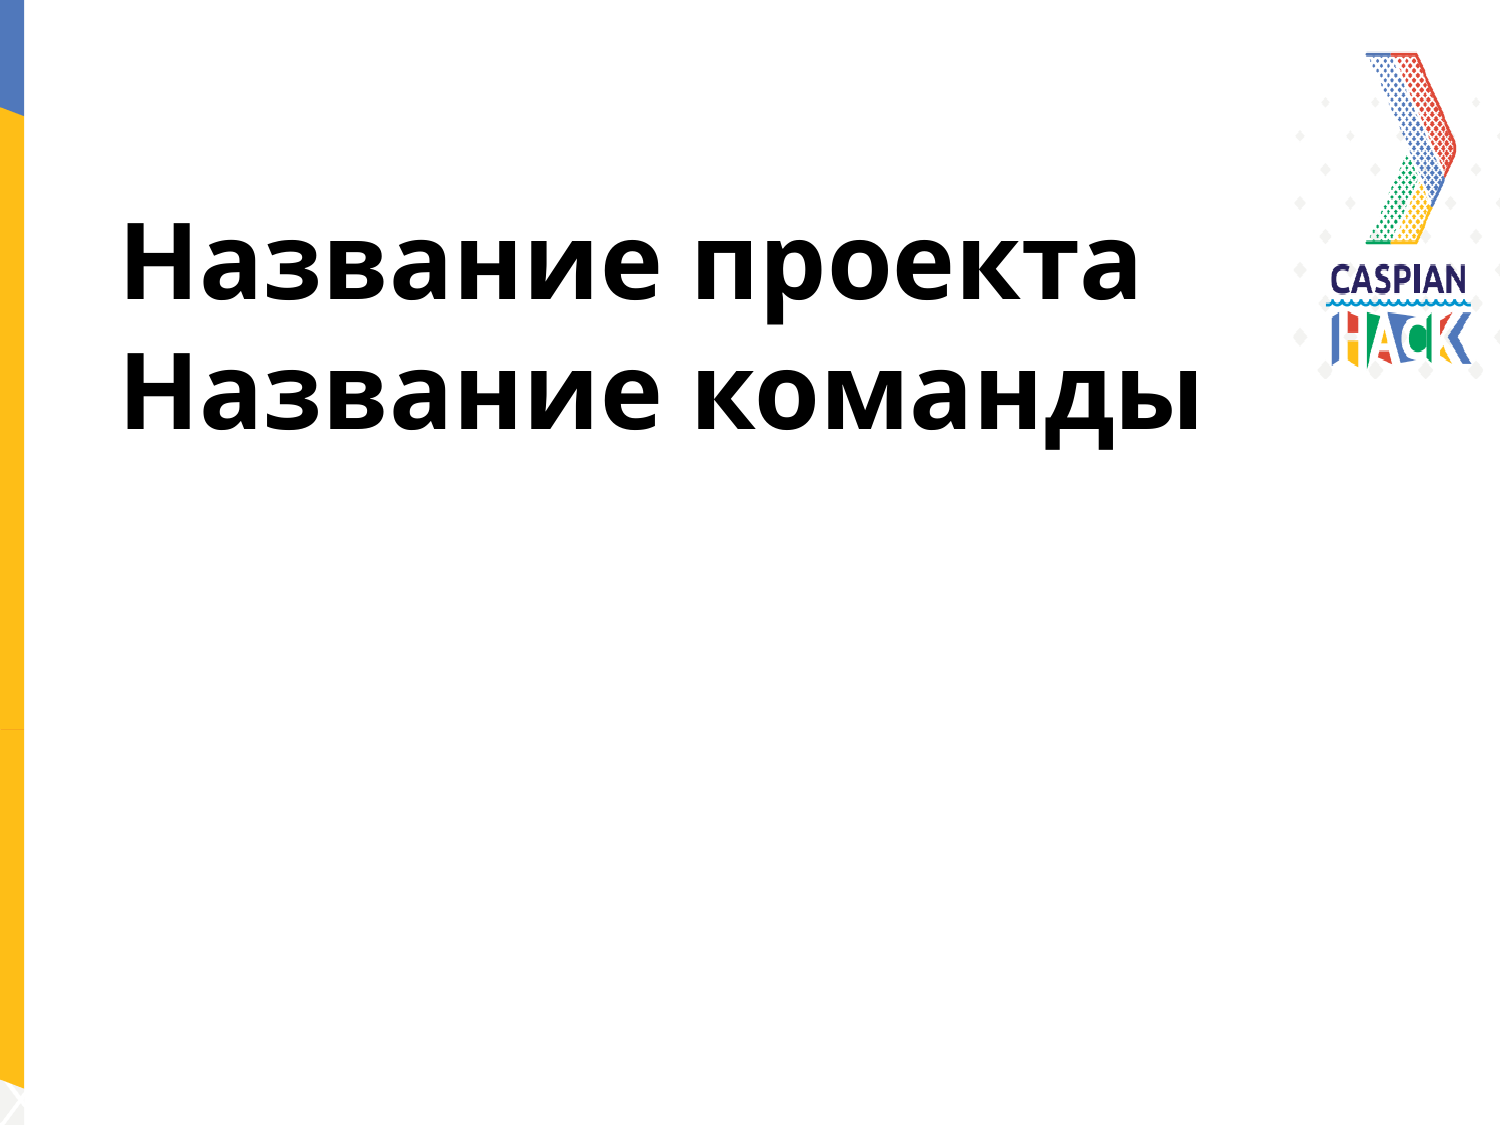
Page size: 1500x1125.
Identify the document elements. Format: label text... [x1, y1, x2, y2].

title Название проекта Название команды [103, 169, 1229, 464]
